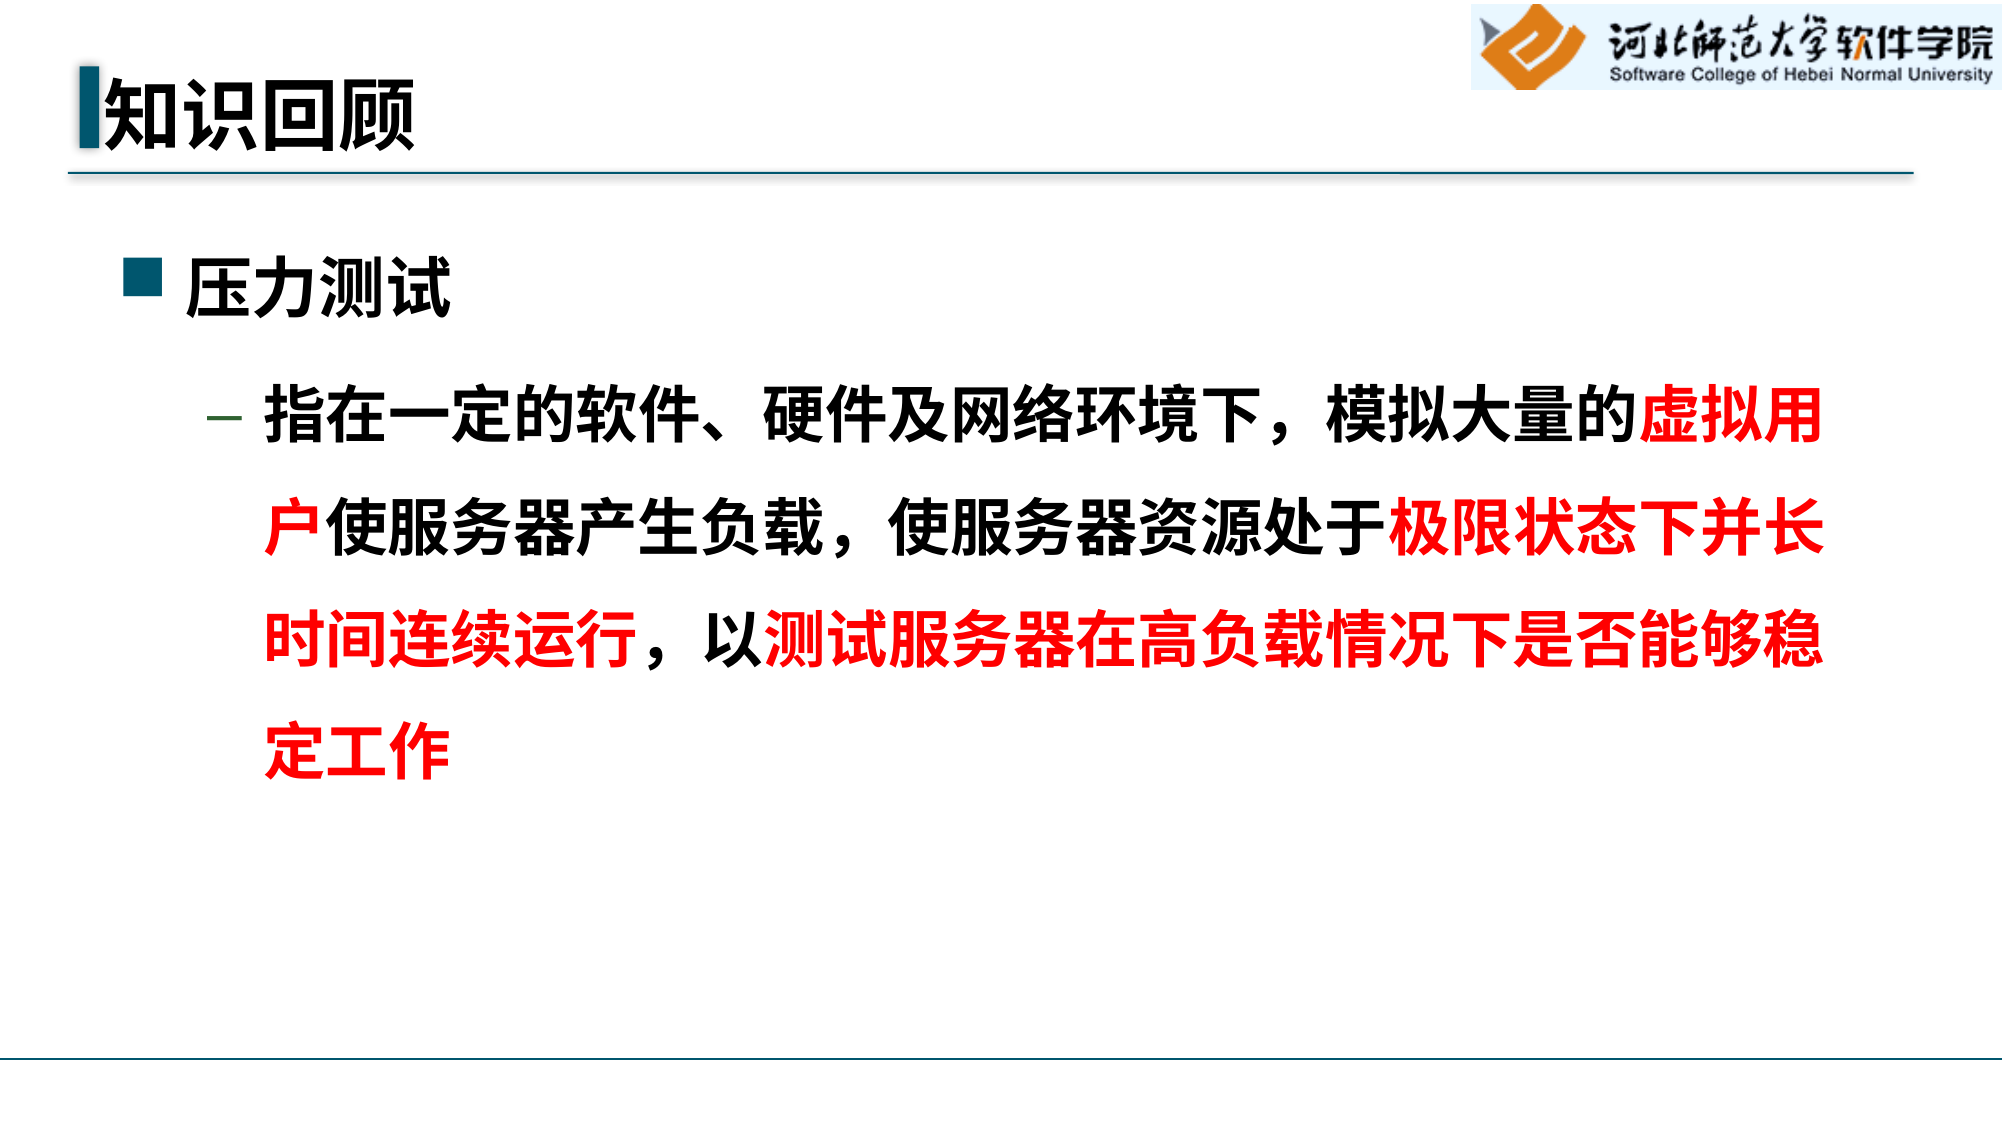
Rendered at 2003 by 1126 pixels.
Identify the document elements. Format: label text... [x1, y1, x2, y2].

list 压力测试 指在一定的软件、硬件及网络环境下，模拟大量的虚拟用户使服务器产生负载，使服务器资源处于极限状态下并长时间连续运行，以测试服务器在高负载情况下是否能够稳定工作 [99, 196, 1903, 1024]
picture [1471, 4, 2002, 90]
title 知识回顾 [103, 66, 1462, 162]
